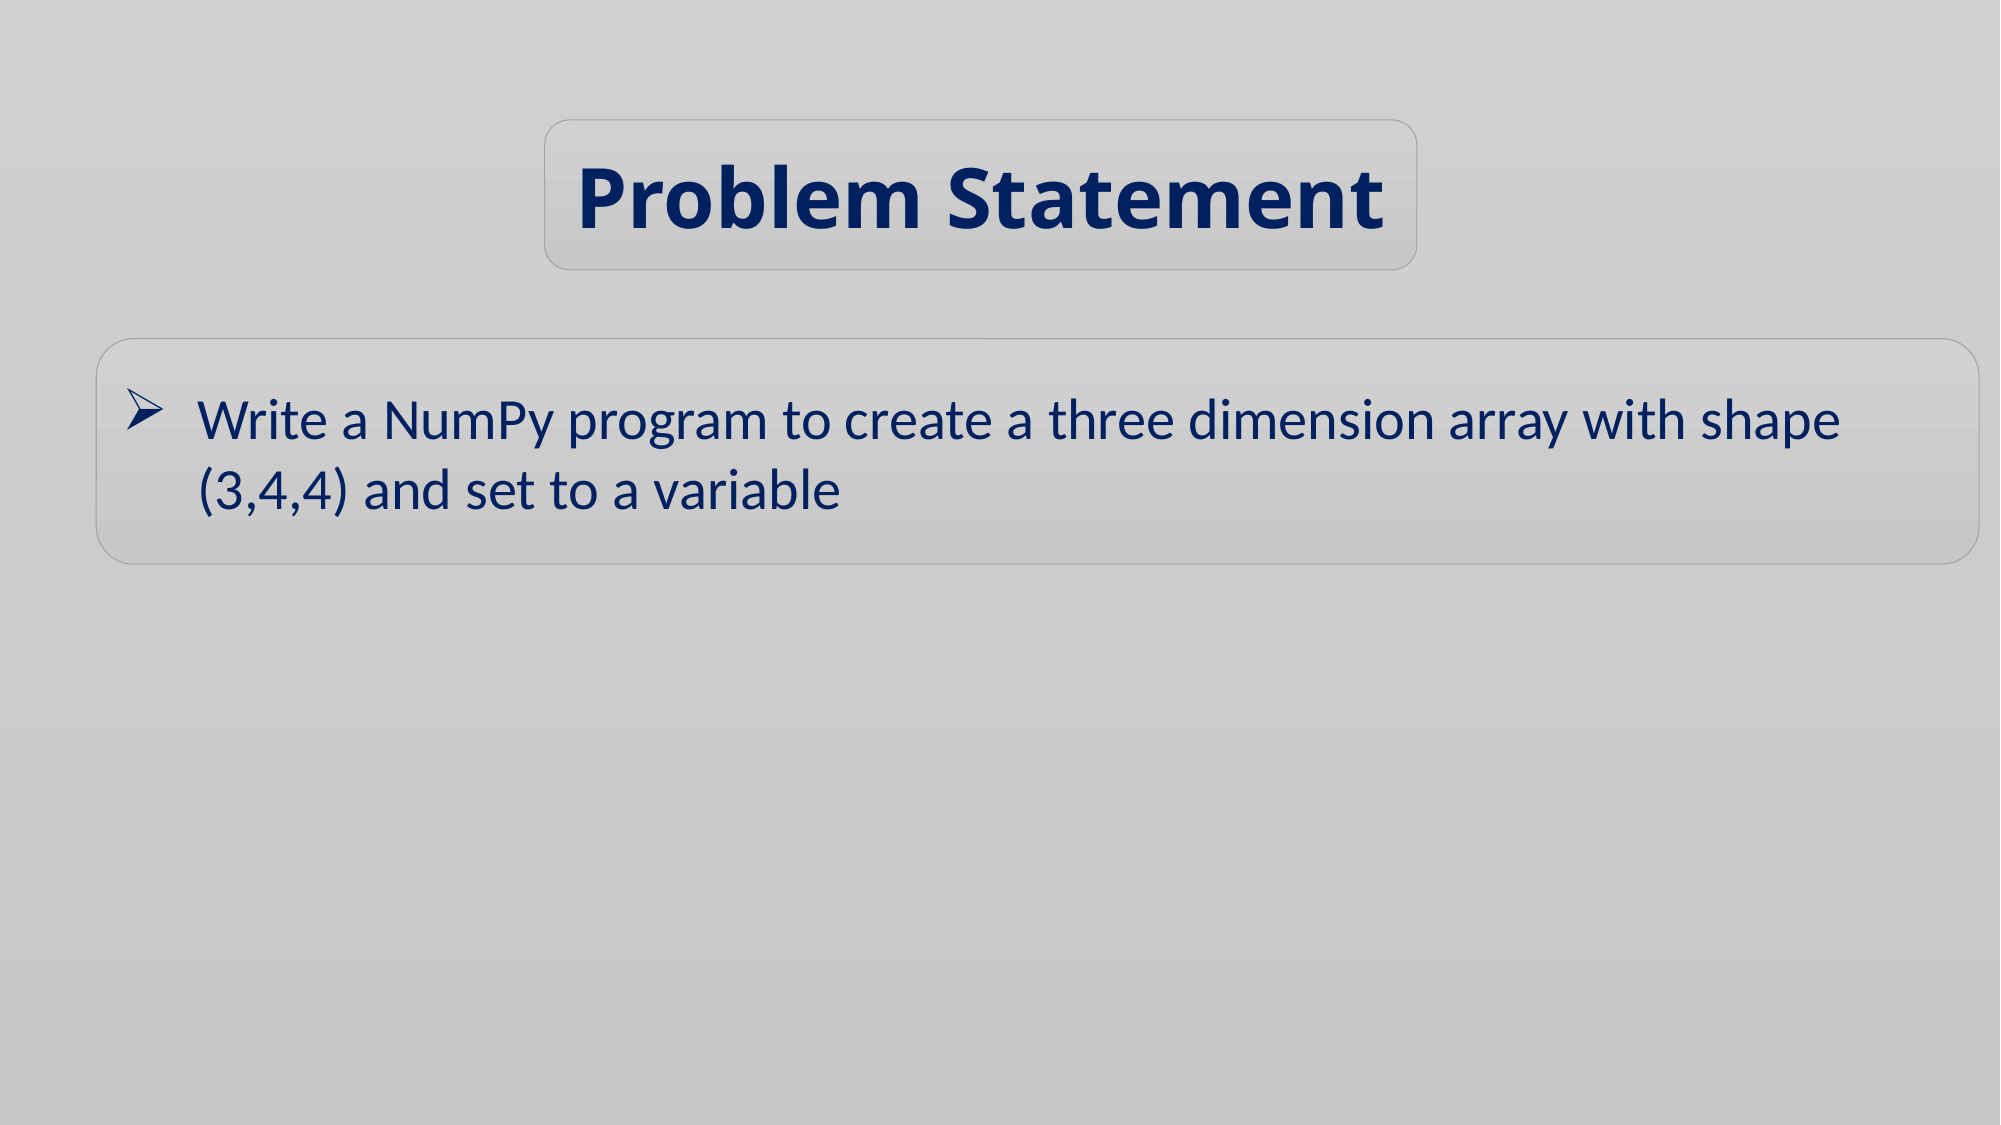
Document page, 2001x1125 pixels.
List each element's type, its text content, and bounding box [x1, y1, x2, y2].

text_box Problem Statement [544, 119, 1418, 271]
text_box Write a NumPy program to create a three dimension array with shape (3,4,4) and set to a variable [95, 337, 1980, 565]
